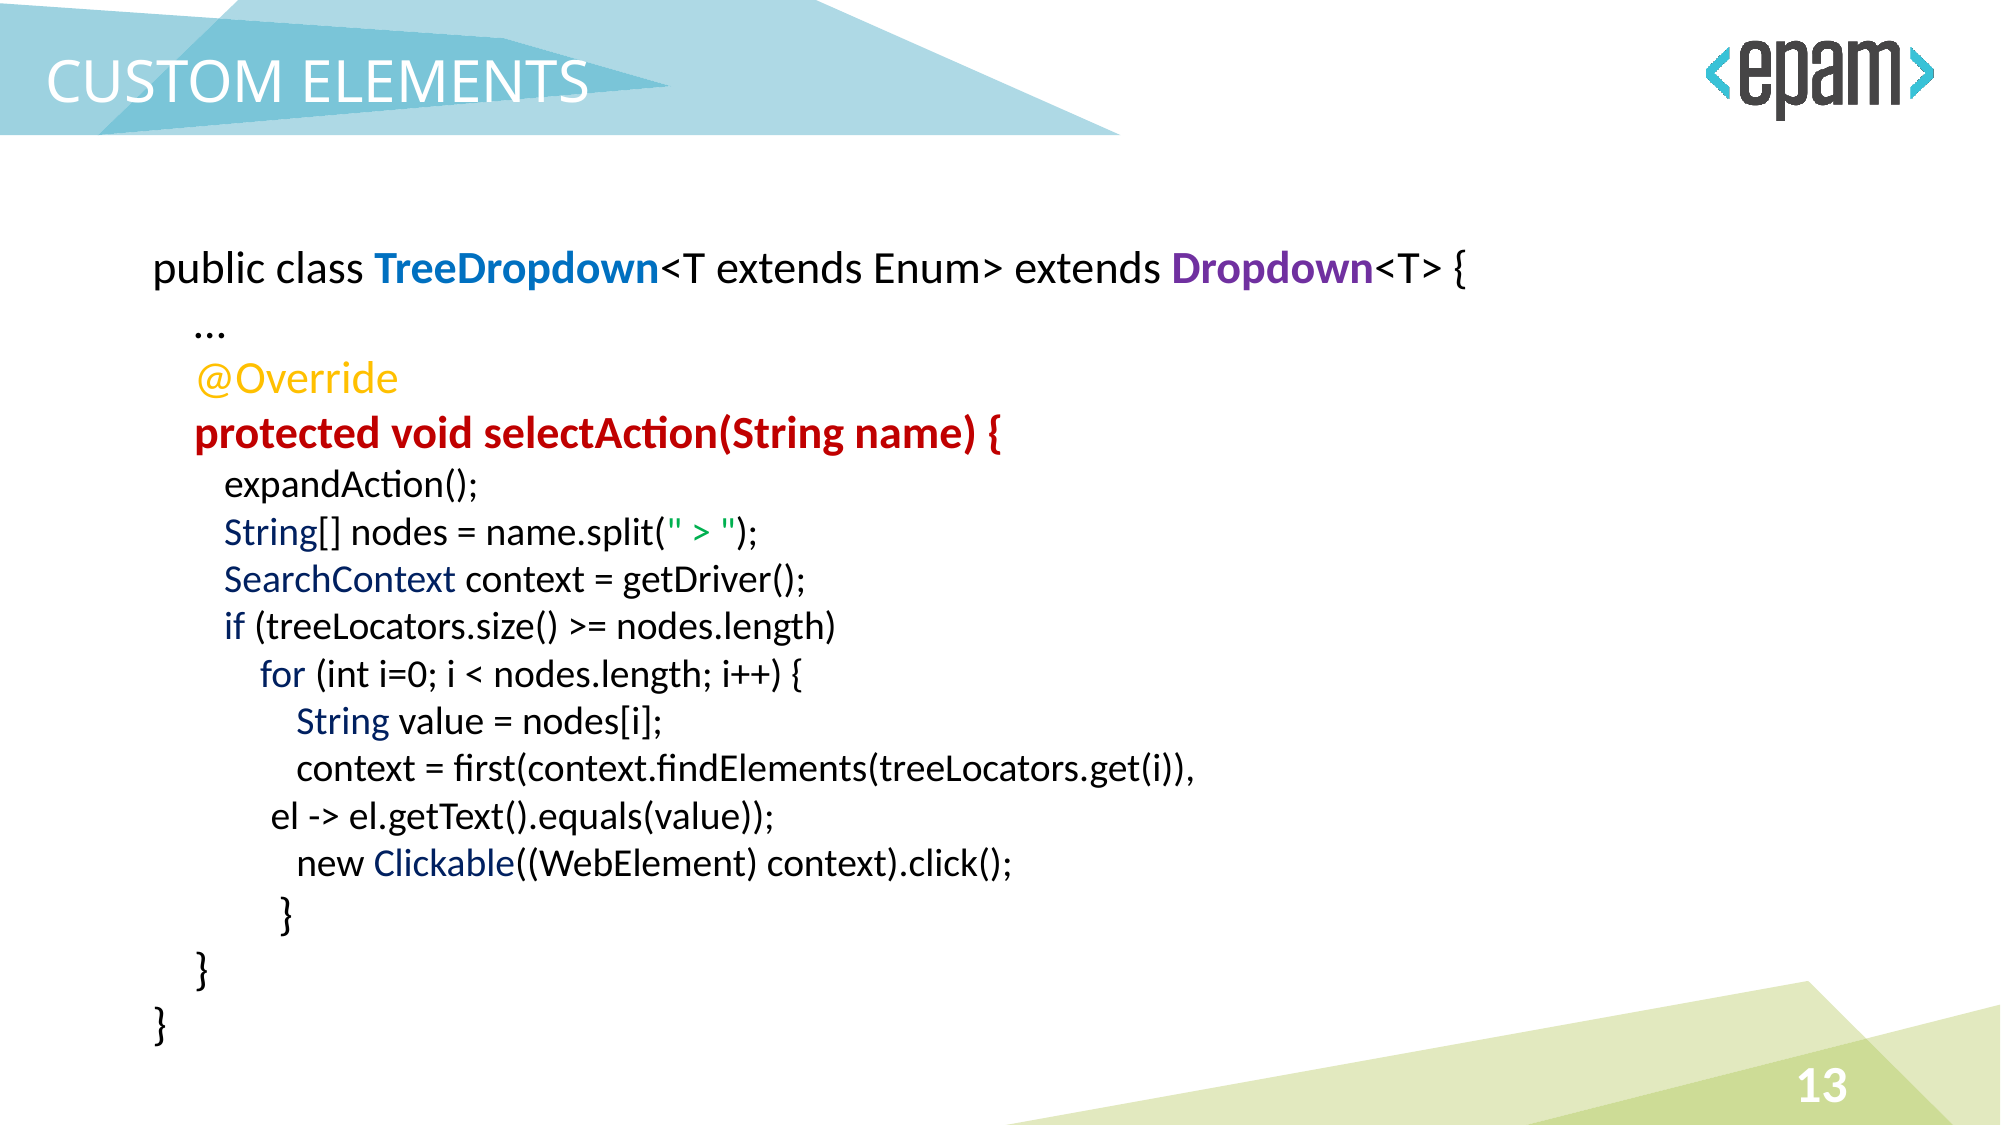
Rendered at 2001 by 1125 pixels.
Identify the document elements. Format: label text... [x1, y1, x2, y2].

list Custom elements [30, 36, 2000, 158]
slide_number 13 [1412, 1042, 1863, 1103]
list public class TreeDropdown<T extends Enum> extends Dropdown<T> { … @Override protected void selectAction(String name) { expandAction(); String[] nodes = name.split(" > "); SearchContext context = getDriver(); if (treeLocators.size() >= nodes.length) for (int i=0; i < nodes.length; i++) { String value = nodes[i]; context = first(context.findElements(treeLocators.get(i)), el -> el.getText().equals(value)); new Clickable((WebElement) context).click(); } } } [137, 230, 1863, 1064]
picture [1682, 19, 1957, 127]
